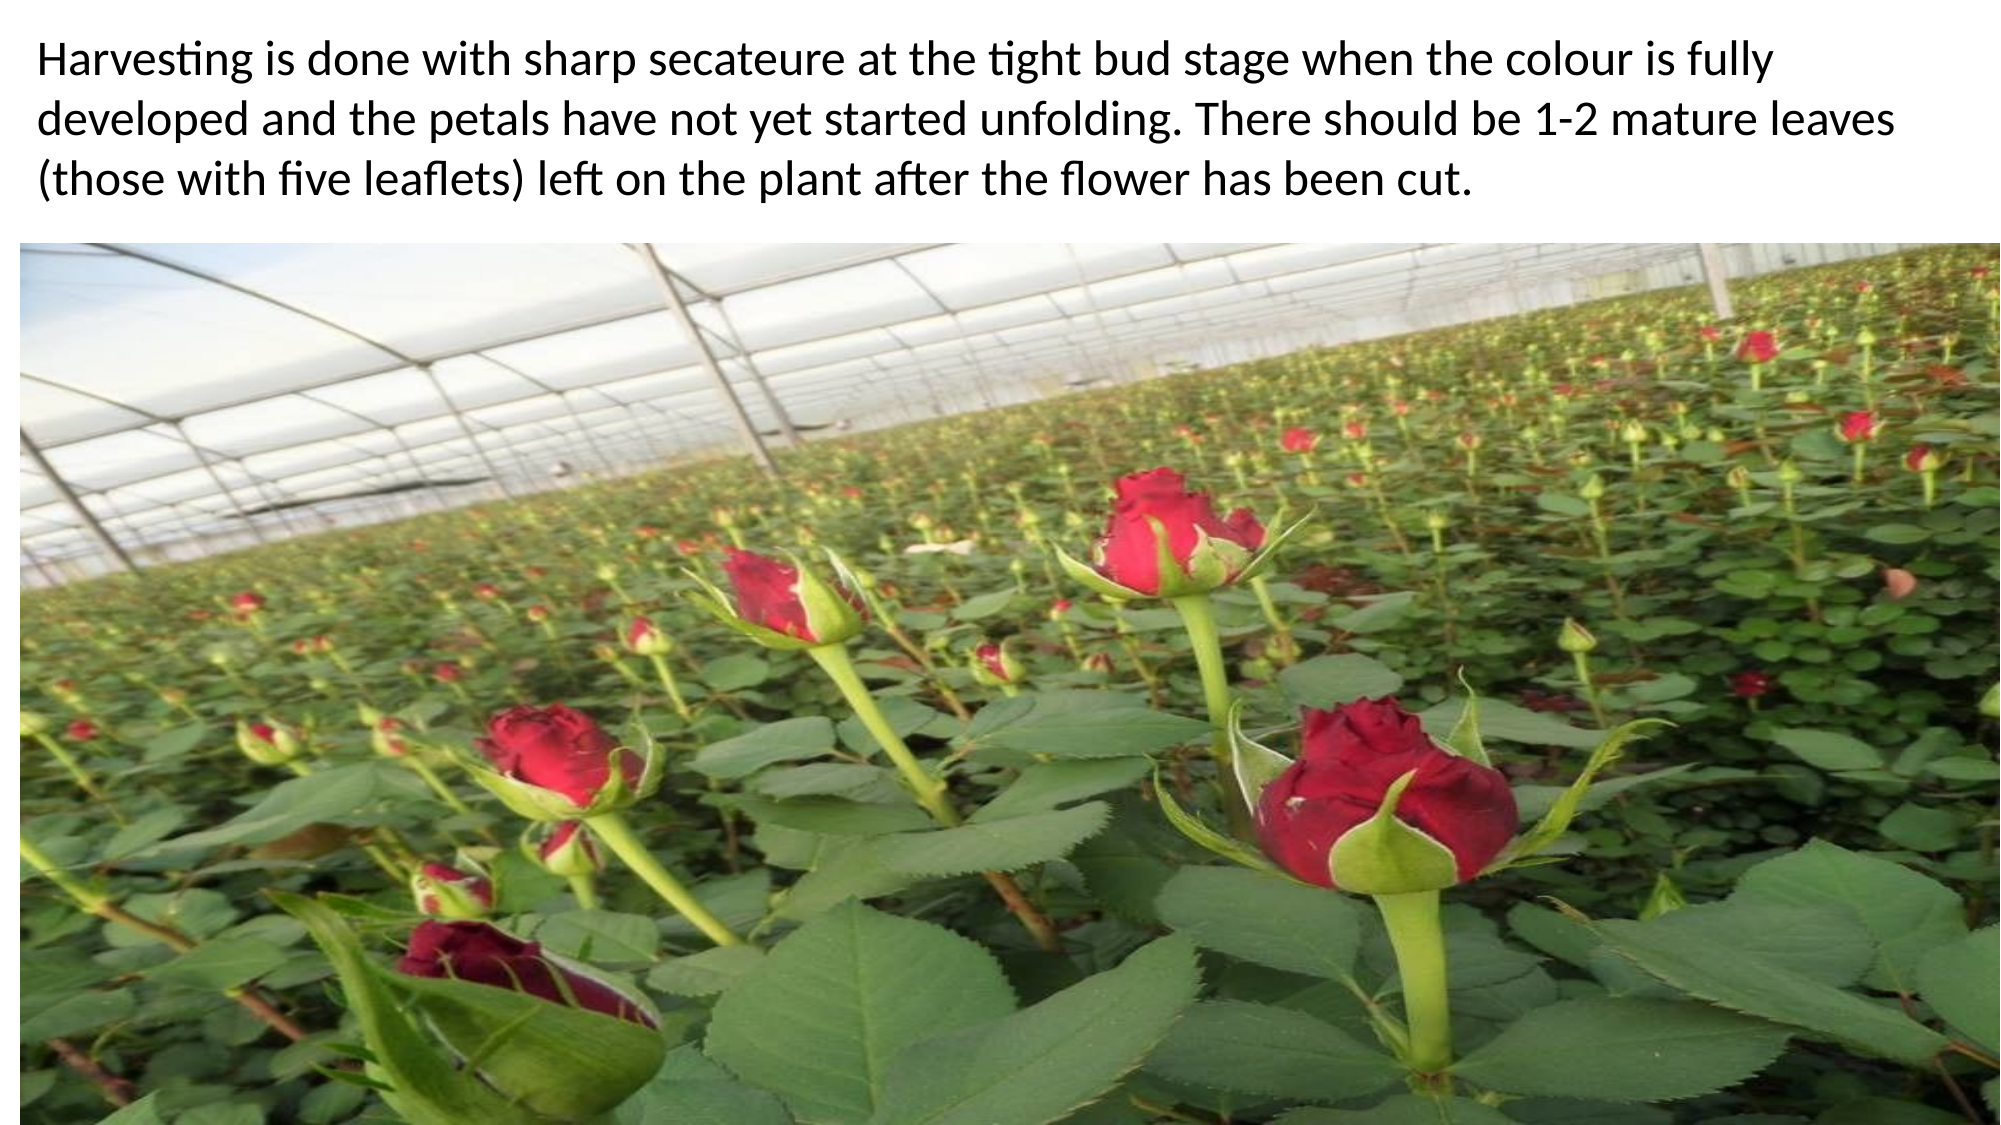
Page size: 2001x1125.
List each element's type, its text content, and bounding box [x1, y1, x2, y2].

text_box Harvesting is done with sharp secateure at the tight bud stage when the colour is fully developed and the petals have not yet started unfolding. There should be 1-2 mature leaves (those with five leaflets) left on the plant after the flower has been cut. [22, 17, 1978, 213]
picture [20, 243, 2000, 1125]
